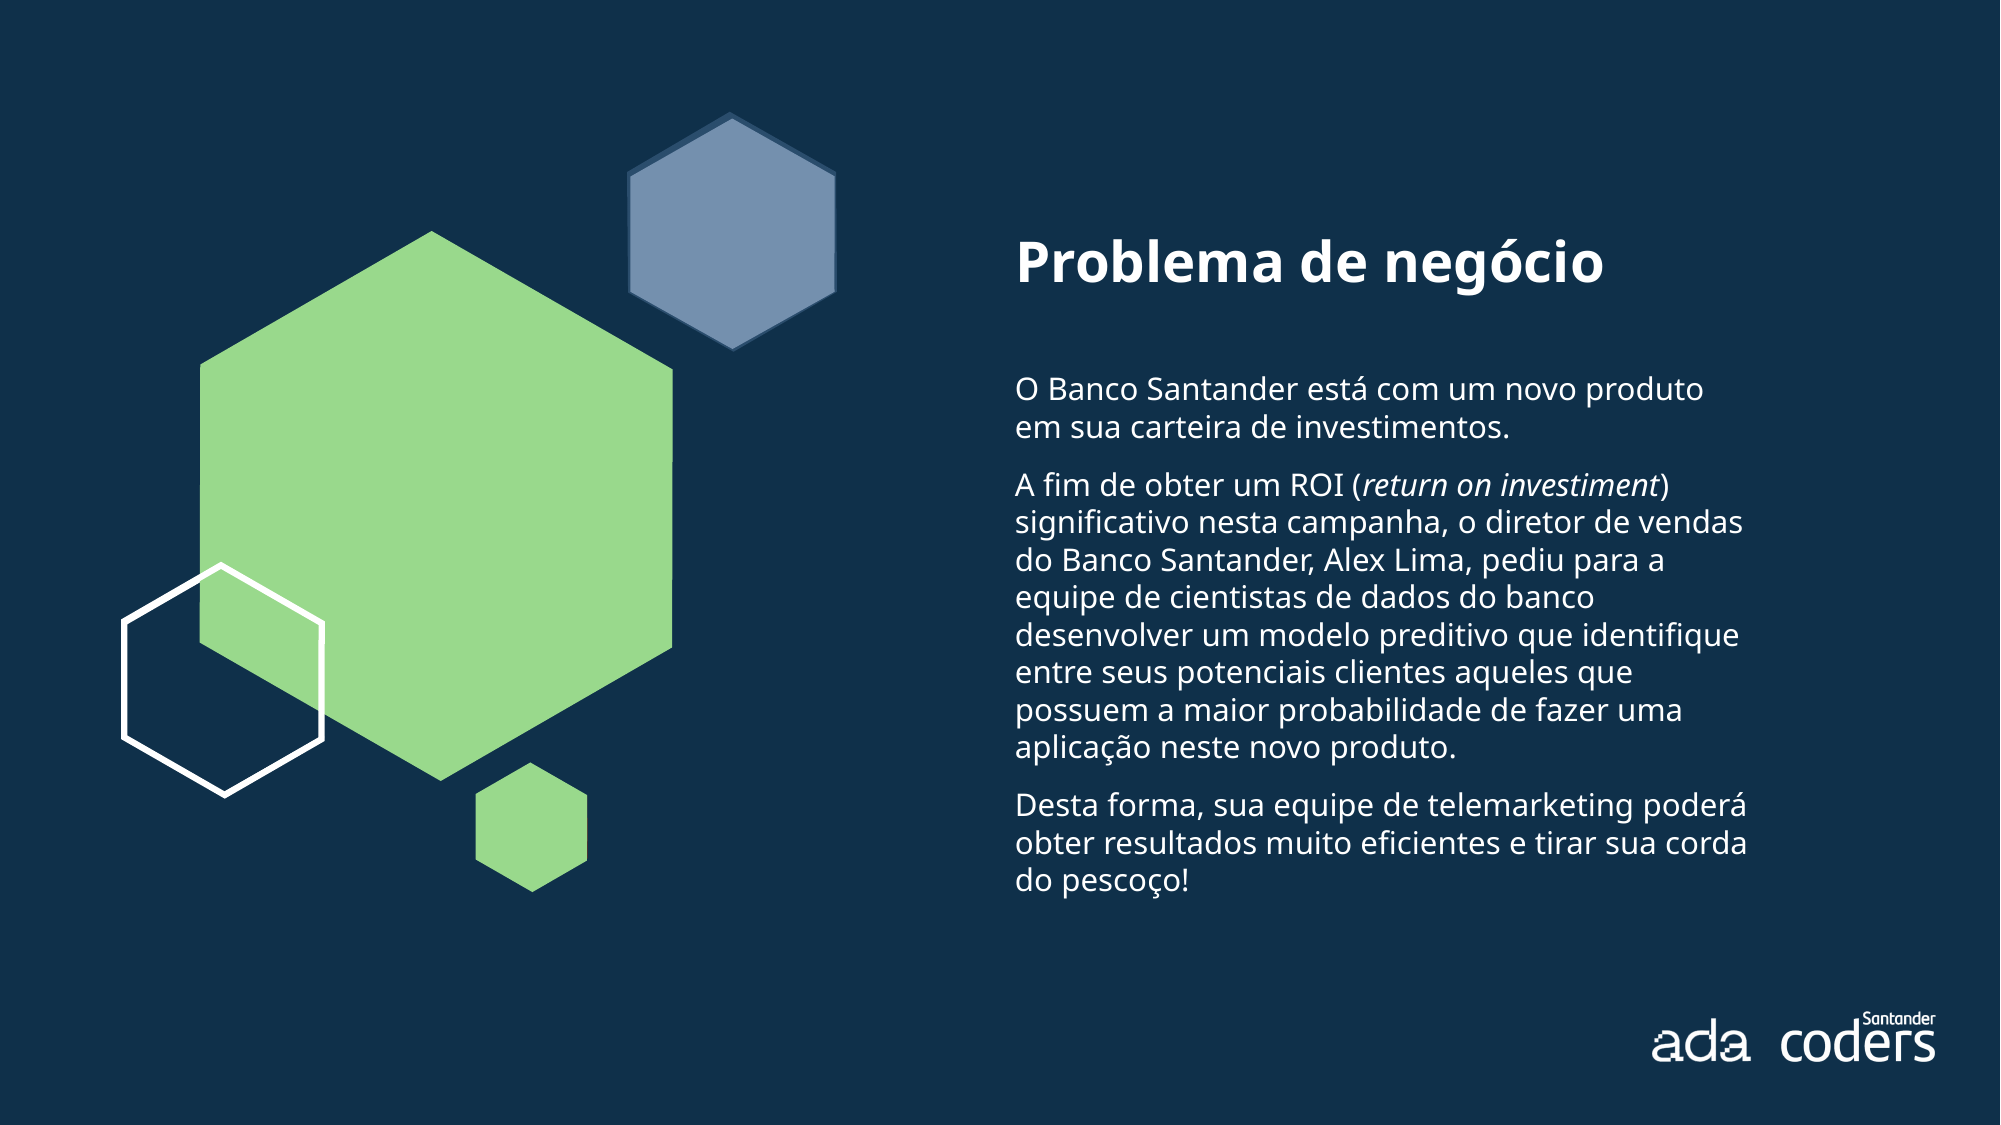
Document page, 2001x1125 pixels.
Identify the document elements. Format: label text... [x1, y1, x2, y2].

list O Banco Santander está com um novo produto em sua carteira de investimentos. A fim de obter um ROI (return on investiment) significativo nesta campanha, o diretor de vendas do Banco Santander, Alex Lima, pediu para a equipe de cientistas de dados do banco desenvolver um modelo preditivo que identifique entre seus potenciais clientes aqueles que possuem a maior probabilidade de fazer uma aplicação neste novo produto. Desta forma, sua equipe de telemarketing poderá obter resultados muito eficientes e tirar sua corda do pescoço! [999, 362, 1767, 909]
title Problema de negócio [1000, 186, 1742, 303]
picture [1652, 1011, 1937, 1062]
text_box [198, 229, 674, 783]
text_box [474, 761, 589, 894]
text_box [123, 564, 323, 797]
picture [627, 111, 837, 352]
